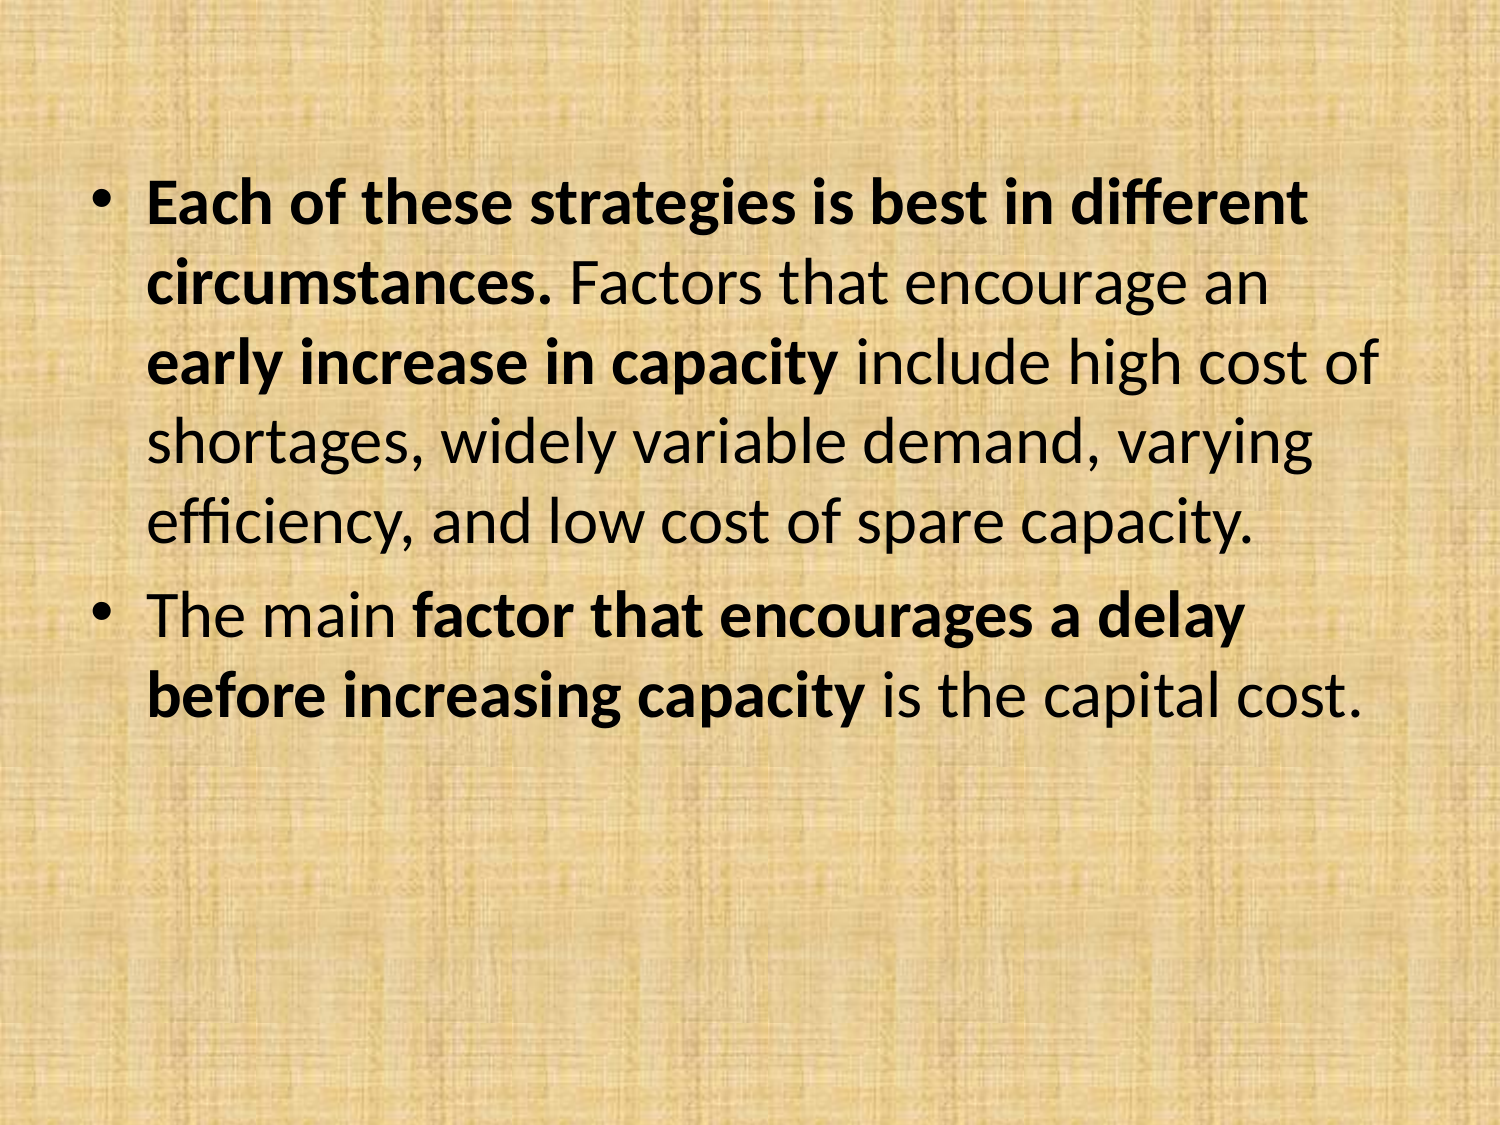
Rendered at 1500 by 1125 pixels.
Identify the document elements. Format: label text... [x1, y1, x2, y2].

picture [0, 0, 1500, 1125]
list Each of these strategies is best in different circumstances. Factors that encourage an early increase in capacity include high cost of shortages, widely variable demand, varying efﬁciency, and low cost of spare capacity. The main factor that encourages a delay before increasing capacity is the capital cost. [75, 149, 1425, 1038]
